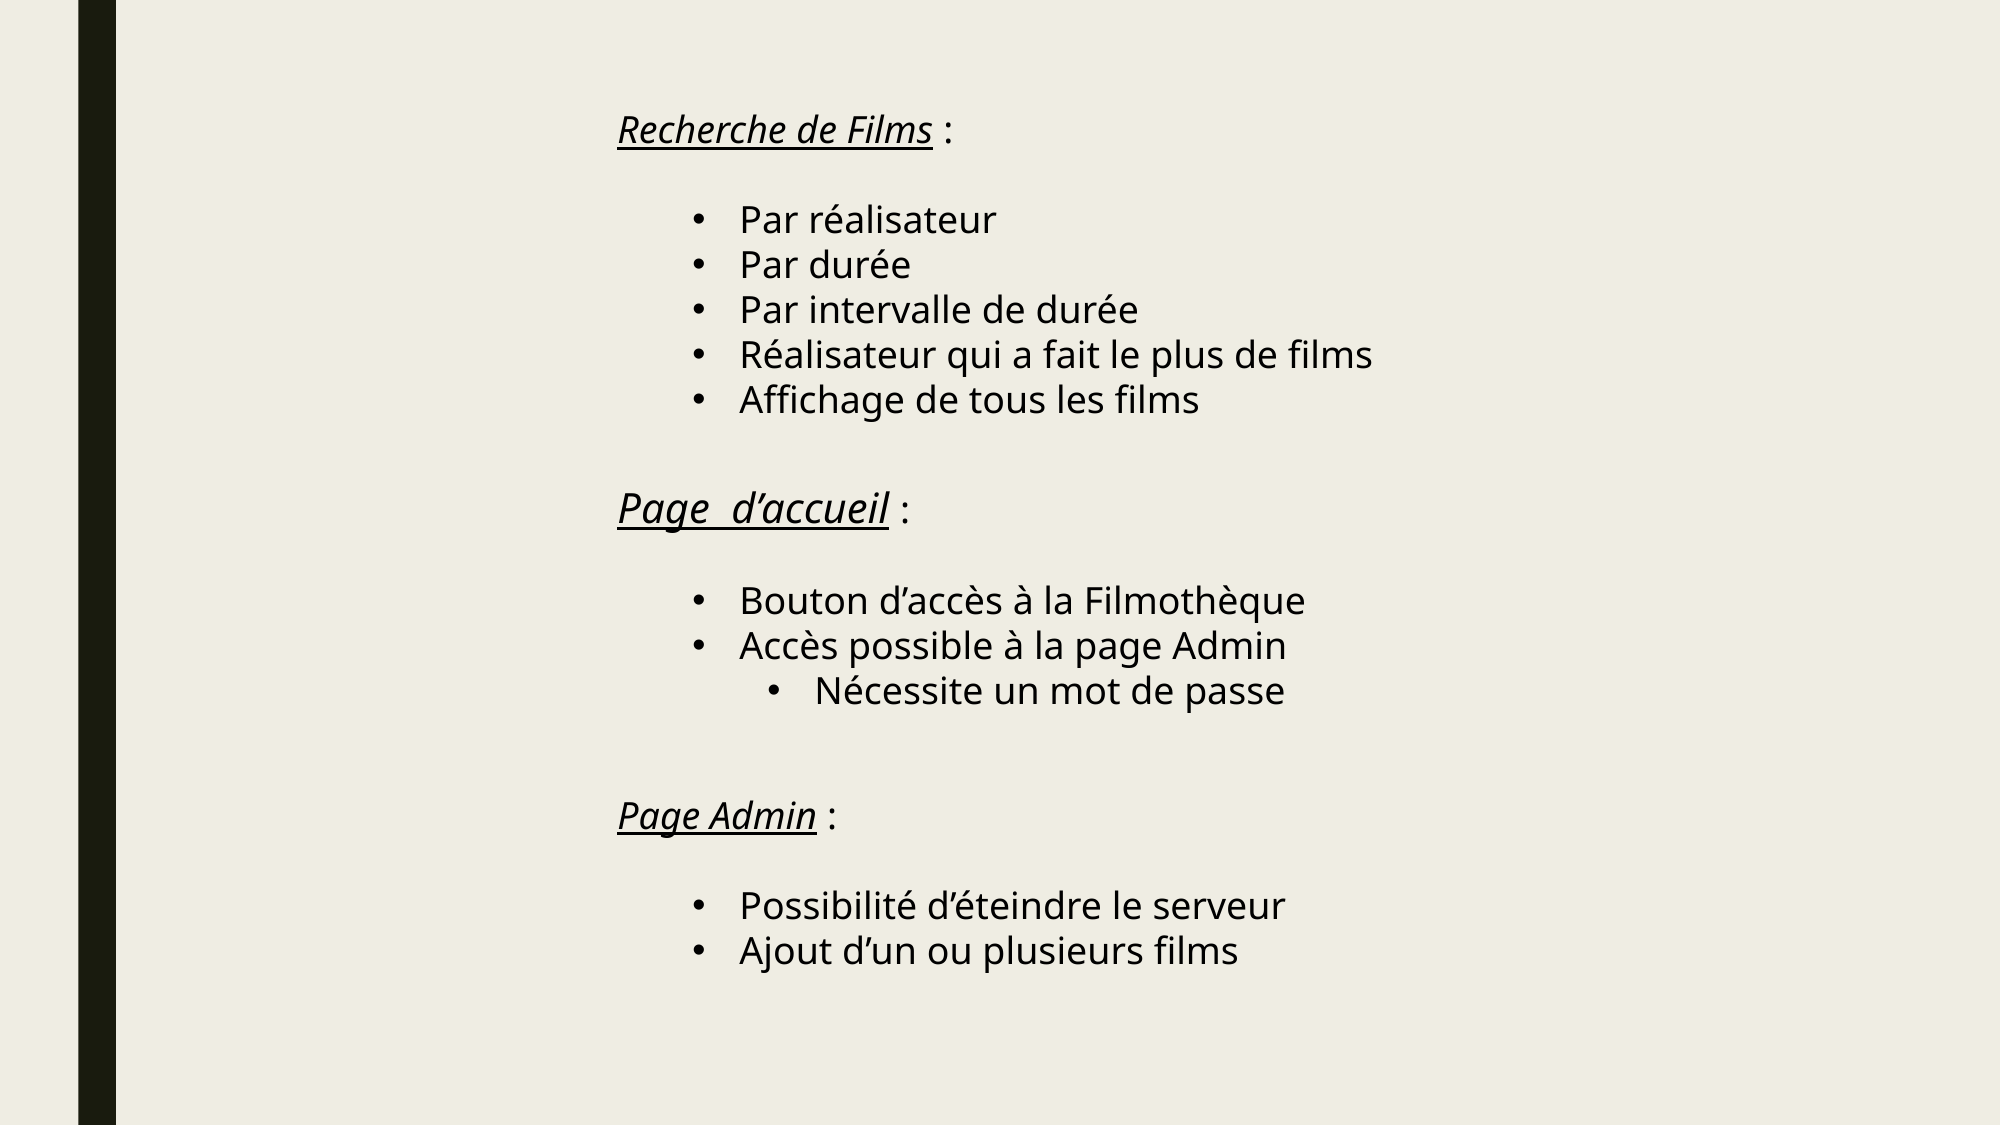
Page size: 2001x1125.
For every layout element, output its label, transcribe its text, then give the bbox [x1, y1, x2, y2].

text_box Page Admin : Possibilité d’éteindre le serveur Ajout d’un ou plusieurs films [602, 784, 1398, 980]
text_box Page d’accueil : Bouton d’accès à la Filmothèque Accès possible à la page Admin Nécessite un mot de passe [602, 474, 1398, 720]
text_box Recherche de Films : Par réalisateur Par durée Par intervalle de durée Réalisateur qui a fait le plus de films Affichage de tous les films [602, 98, 1498, 429]
